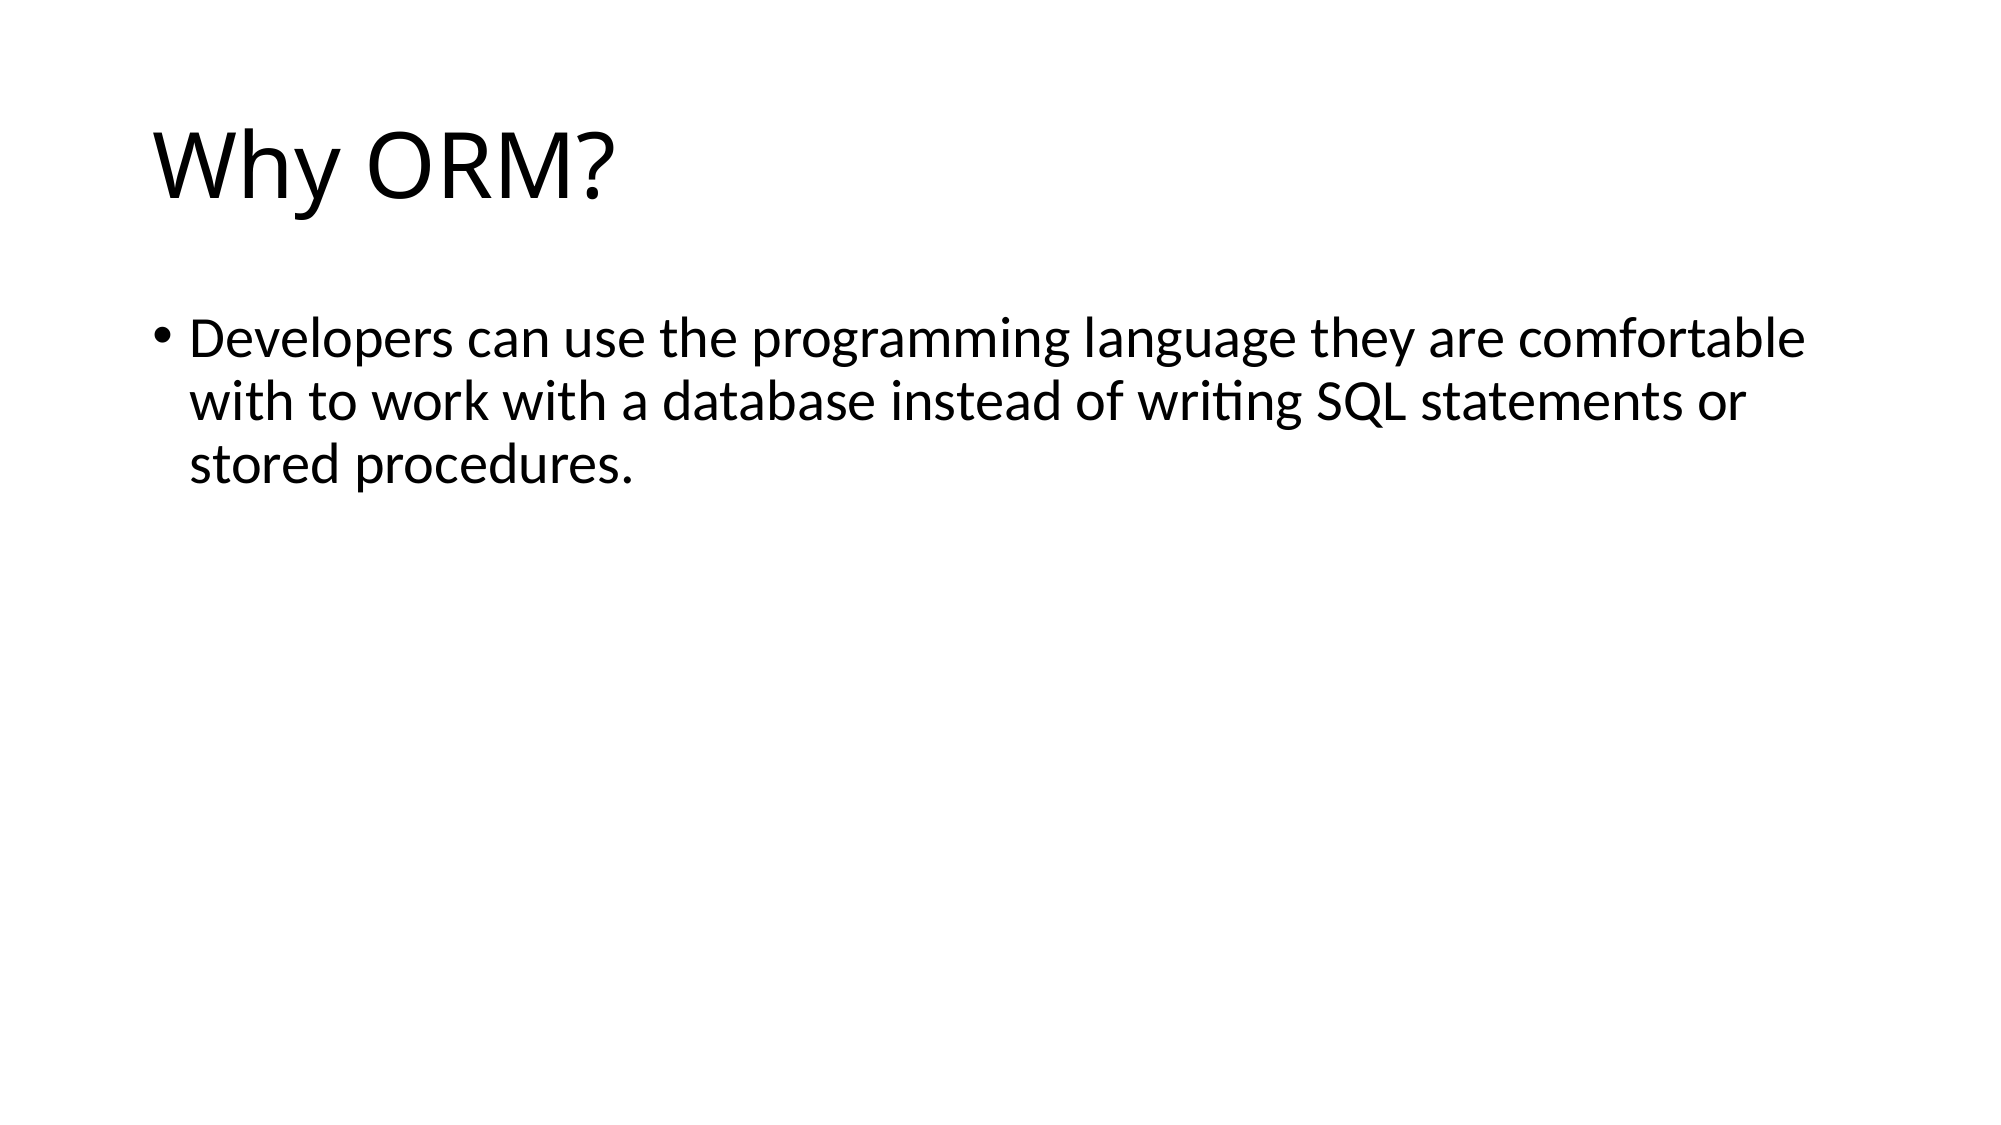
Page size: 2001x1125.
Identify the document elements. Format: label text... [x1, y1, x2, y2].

list Developers can use the programming language they are comfortable with to work with a database instead of writing SQL statements or stored procedures. [137, 299, 1863, 1014]
title Why ORM? [137, 59, 1863, 278]
